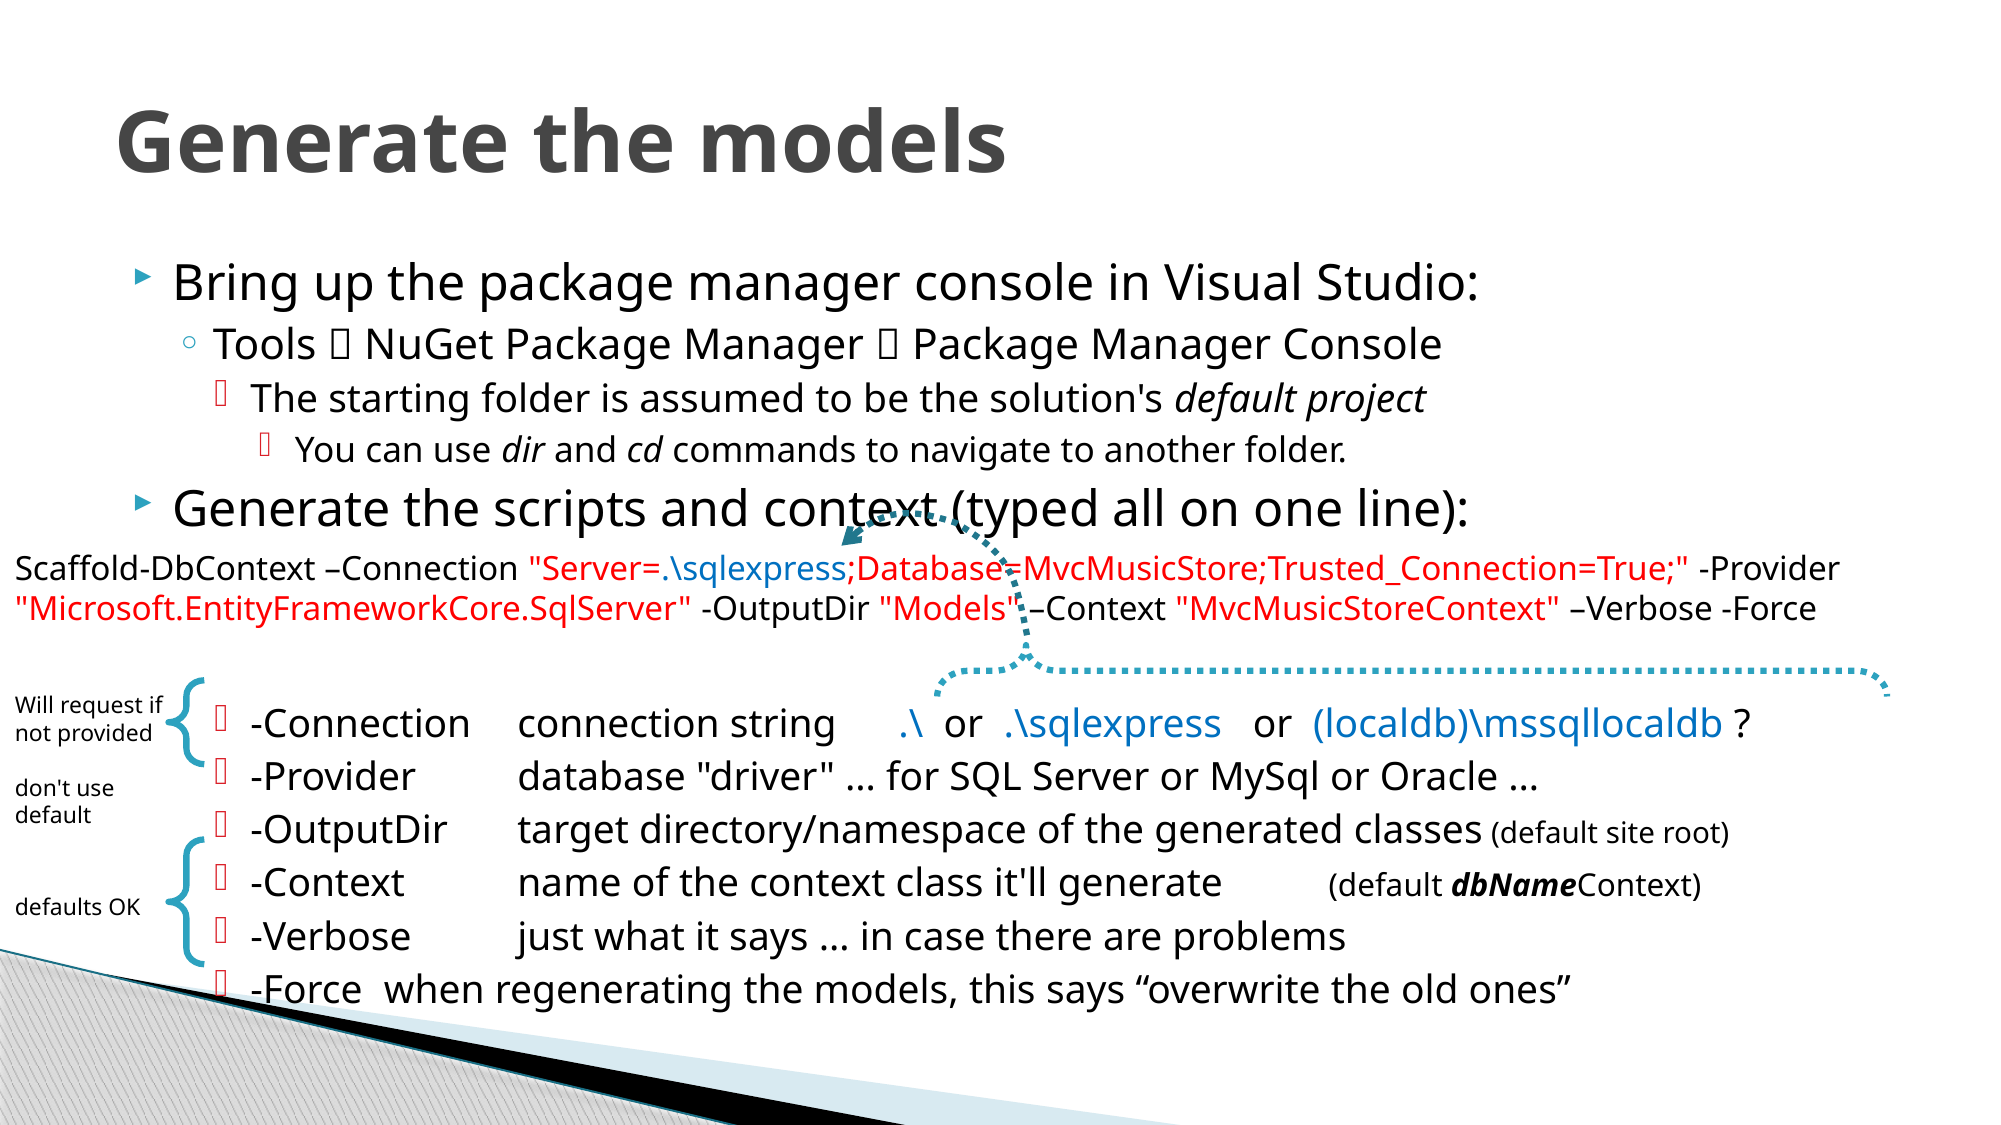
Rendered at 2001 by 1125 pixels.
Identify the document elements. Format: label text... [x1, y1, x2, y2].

text_box [500, 509, 897, 539]
text_box [925, 509, 1500, 539]
text_box Will request if not provided don't use default [0, 683, 186, 836]
text_box Scaffold-DbContext –Connection "Server=.\sqlexpress;Database=MvcMusicStore;Trusted_Connection=True;" -Provider "Microsoft.EntityFrameworkCore.SqlServer" -OutputDir "Models" –Context "MvcMusicStoreContext" –Verbose -Force [989, 539, 2000, 635]
text_box [936, 645, 1888, 697]
text_box [841, 508, 1032, 637]
text_box [185, 838, 205, 966]
text_box defaults OK [0, 885, 188, 928]
list Bring up the package manager console in Visual Studio: Tools  NuGet Package Manager  Package Manager Console The starting folder is assumed to be the solution's default project You can use dir and cd commands to navigate to another folder. Generate the scripts and context (typed all on one line): -Connection connection string .\ or .\sqlexpress or (localdb)\mssqllocaldb ? -Provider database "driver" … for SQL Server or MySql or Oracle … -OutputDir target directory/namespace of the generated classes (default site root) -Context name of the context class it'll generate (default dbNameContext) -Verbose just what it says … in case there are problems -Force when regenerating the models, this says “overwrite the old ones” [99, 635, 1962, 1022]
list Bring up the package manager console in Visual Studio: Tools  NuGet Package Manager  Package Manager Console The starting folder is assumed to be the solution's default project You can use dir and cd commands to navigate to another folder. Generate the scripts and context (typed all on one line): -Connection connection string .\ or .\sqlexpress or (localdb)\mssqllocaldb ? -Provider database "driver" … for SQL Server or MySql or Oracle … -OutputDir target directory/namespace of the generated classes (default site root) -Context name of the context class it'll generate (default dbNameContext) -Verbose just what it says … in case there are problems -Force when regenerating the models, this says “overwrite the old ones” [99, 243, 1962, 539]
text_box Scaffold-DbContext –Connection "Server=.\sqlexpress;Database=MvcMusicStore;Trusted_Connection=True;" -Provider "Microsoft.EntityFrameworkCore.SqlServer" -OutputDir "Models" –Context "MvcMusicStoreContext" –Verbose -Force [0, 539, 1023, 635]
title Generate the models [99, 45, 1900, 233]
text_box [907, 509, 915, 514]
text_box [186, 679, 205, 765]
